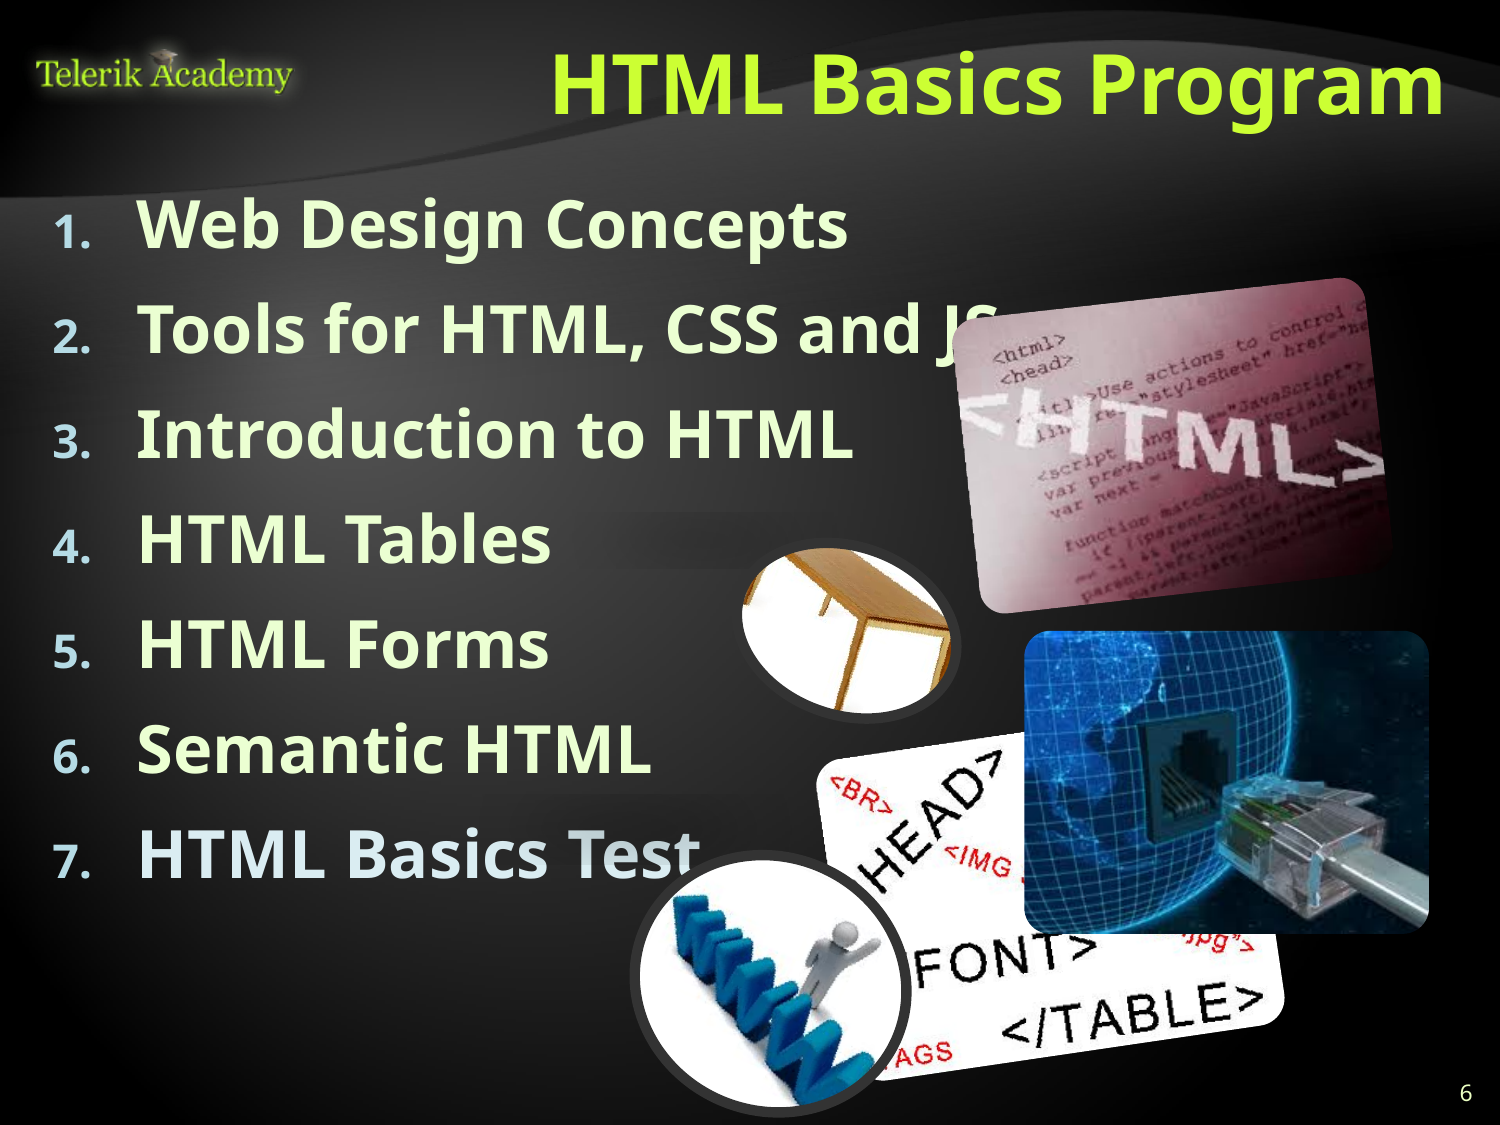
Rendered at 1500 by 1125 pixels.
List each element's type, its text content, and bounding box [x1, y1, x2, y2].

slide_number 6 [1412, 1074, 1488, 1113]
picture [0, 0, 1500, 1125]
list Web Design Concepts Tools for HTML, CSS and JS Introduction to HTML HTML Tables HTML Forms Semantic HTML HTML Basics Test [37, 174, 1463, 1063]
title HTML Basics Program [300, 12, 1463, 150]
